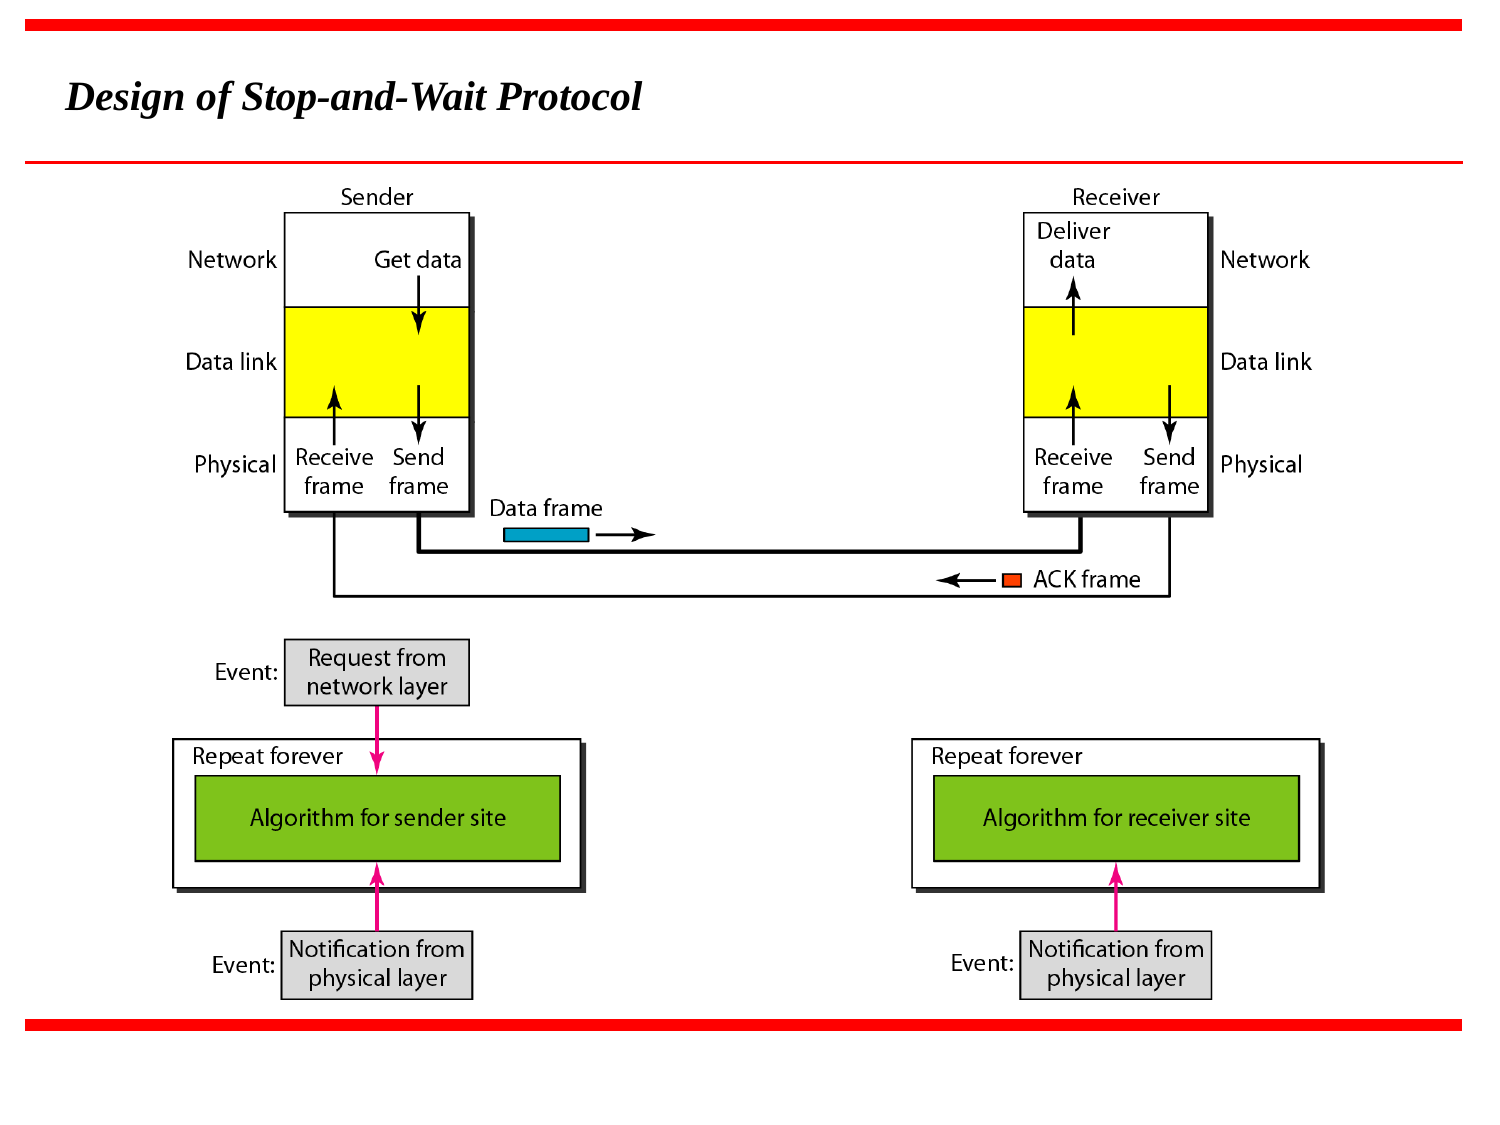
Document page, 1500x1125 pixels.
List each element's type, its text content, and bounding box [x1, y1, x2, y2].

title Design of Stop-and-Wait Protocol [62, 66, 646, 257]
picture [171, 187, 1326, 1001]
